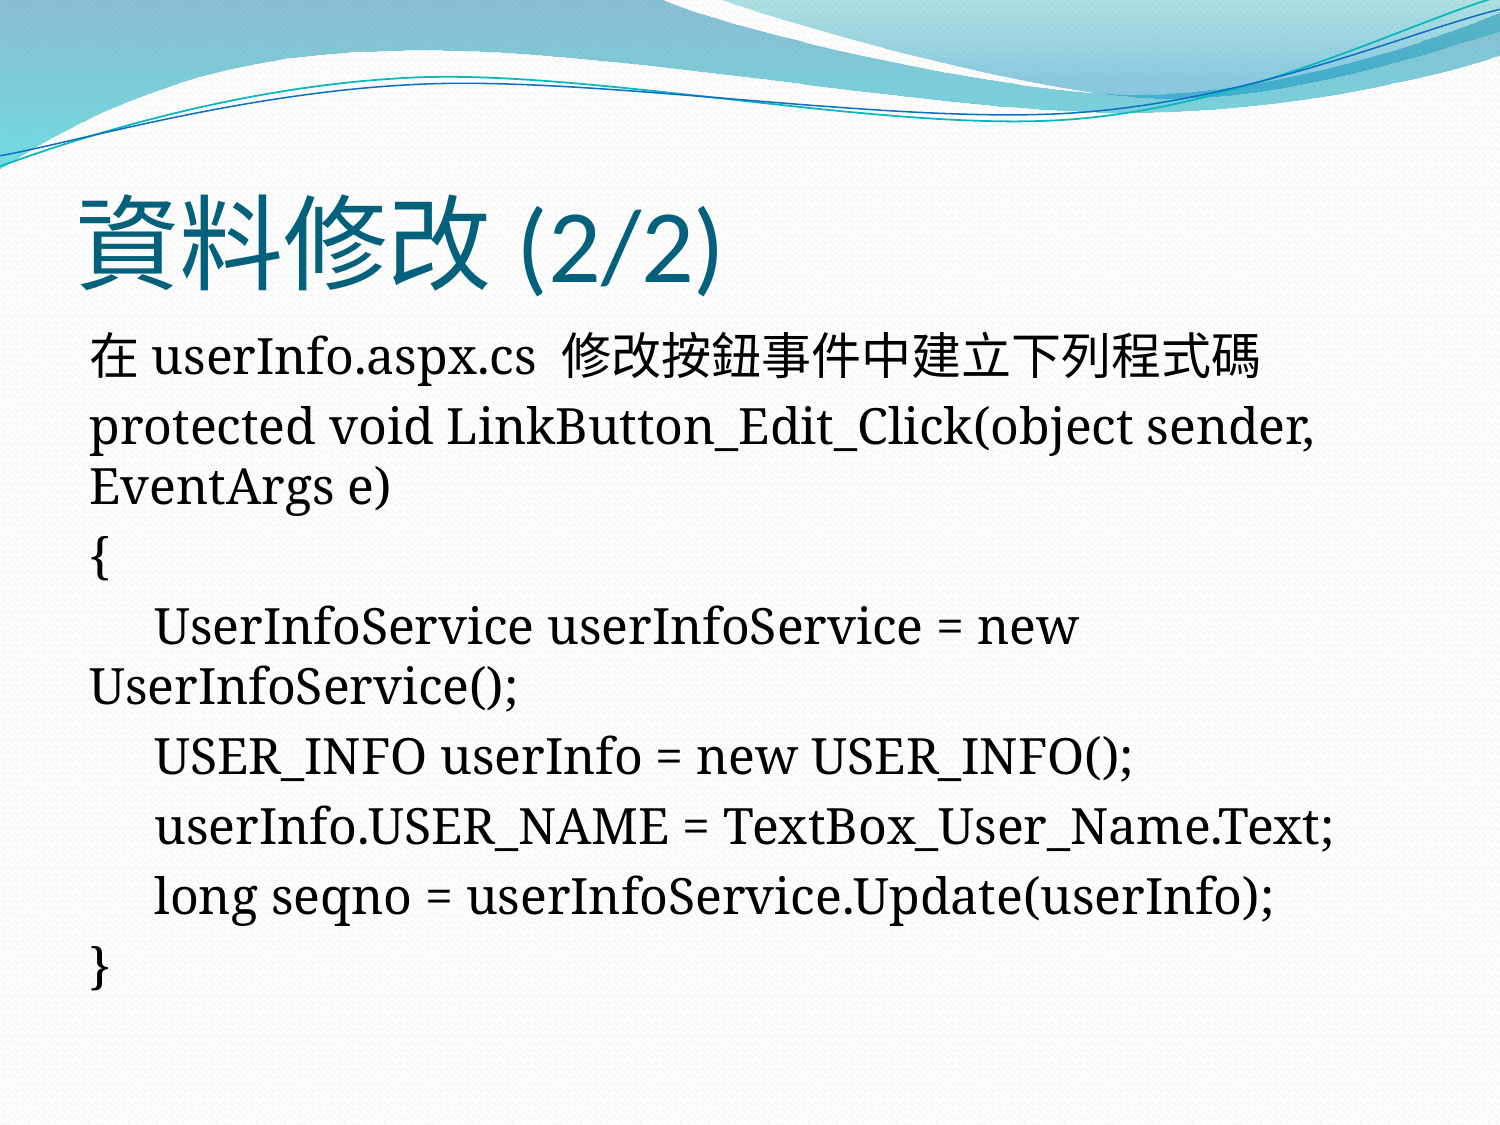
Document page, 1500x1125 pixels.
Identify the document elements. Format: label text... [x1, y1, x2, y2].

list 在userInfo.aspx.cs 修改按鈕事件中建立下列程式碼 protected void LinkButton_Edit_Click(object sender, EventArgs e) { UserInfoService userInfoService = new UserInfoService(); USER_INFO userInfo = new USER_INFO(); userInfo.USER_NAME = TextBox_User_Name.Text; long seqno = userInfoService.Update(userInfo); } [75, 317, 1425, 1038]
title 資料修改(2/2) [75, 115, 1425, 303]
